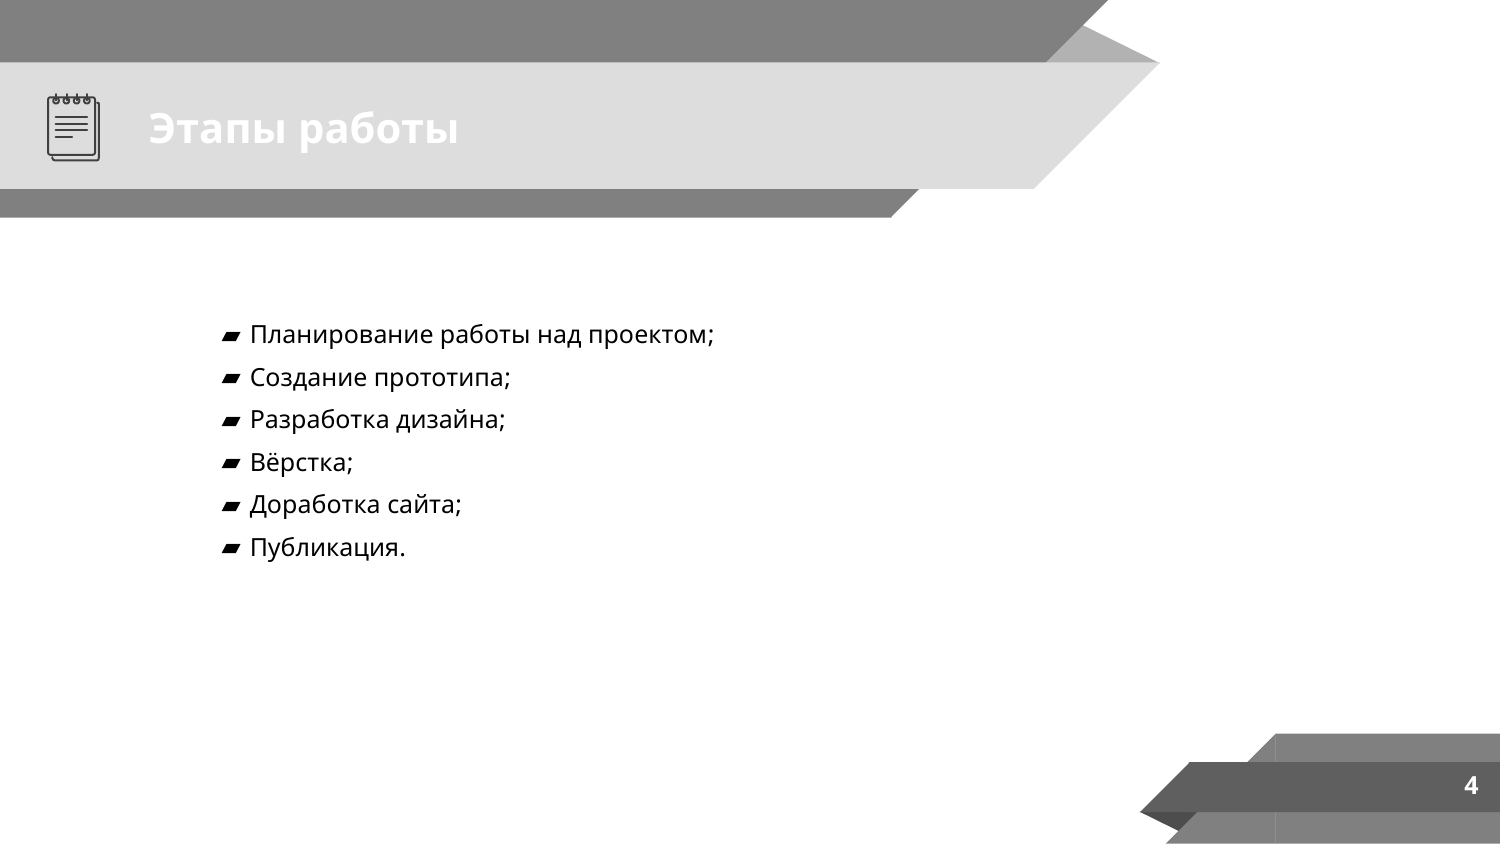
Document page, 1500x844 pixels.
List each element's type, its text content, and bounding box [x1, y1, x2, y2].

slide_number 4 [1249, 760, 1494, 813]
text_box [47, 93, 100, 161]
title Этапы работы [133, 64, 1034, 190]
list Планирование работы над проектом; Создание прототипа; Разработка дизайна; Вёрстка; Доработка сайта; Публикация. [206, 303, 739, 611]
